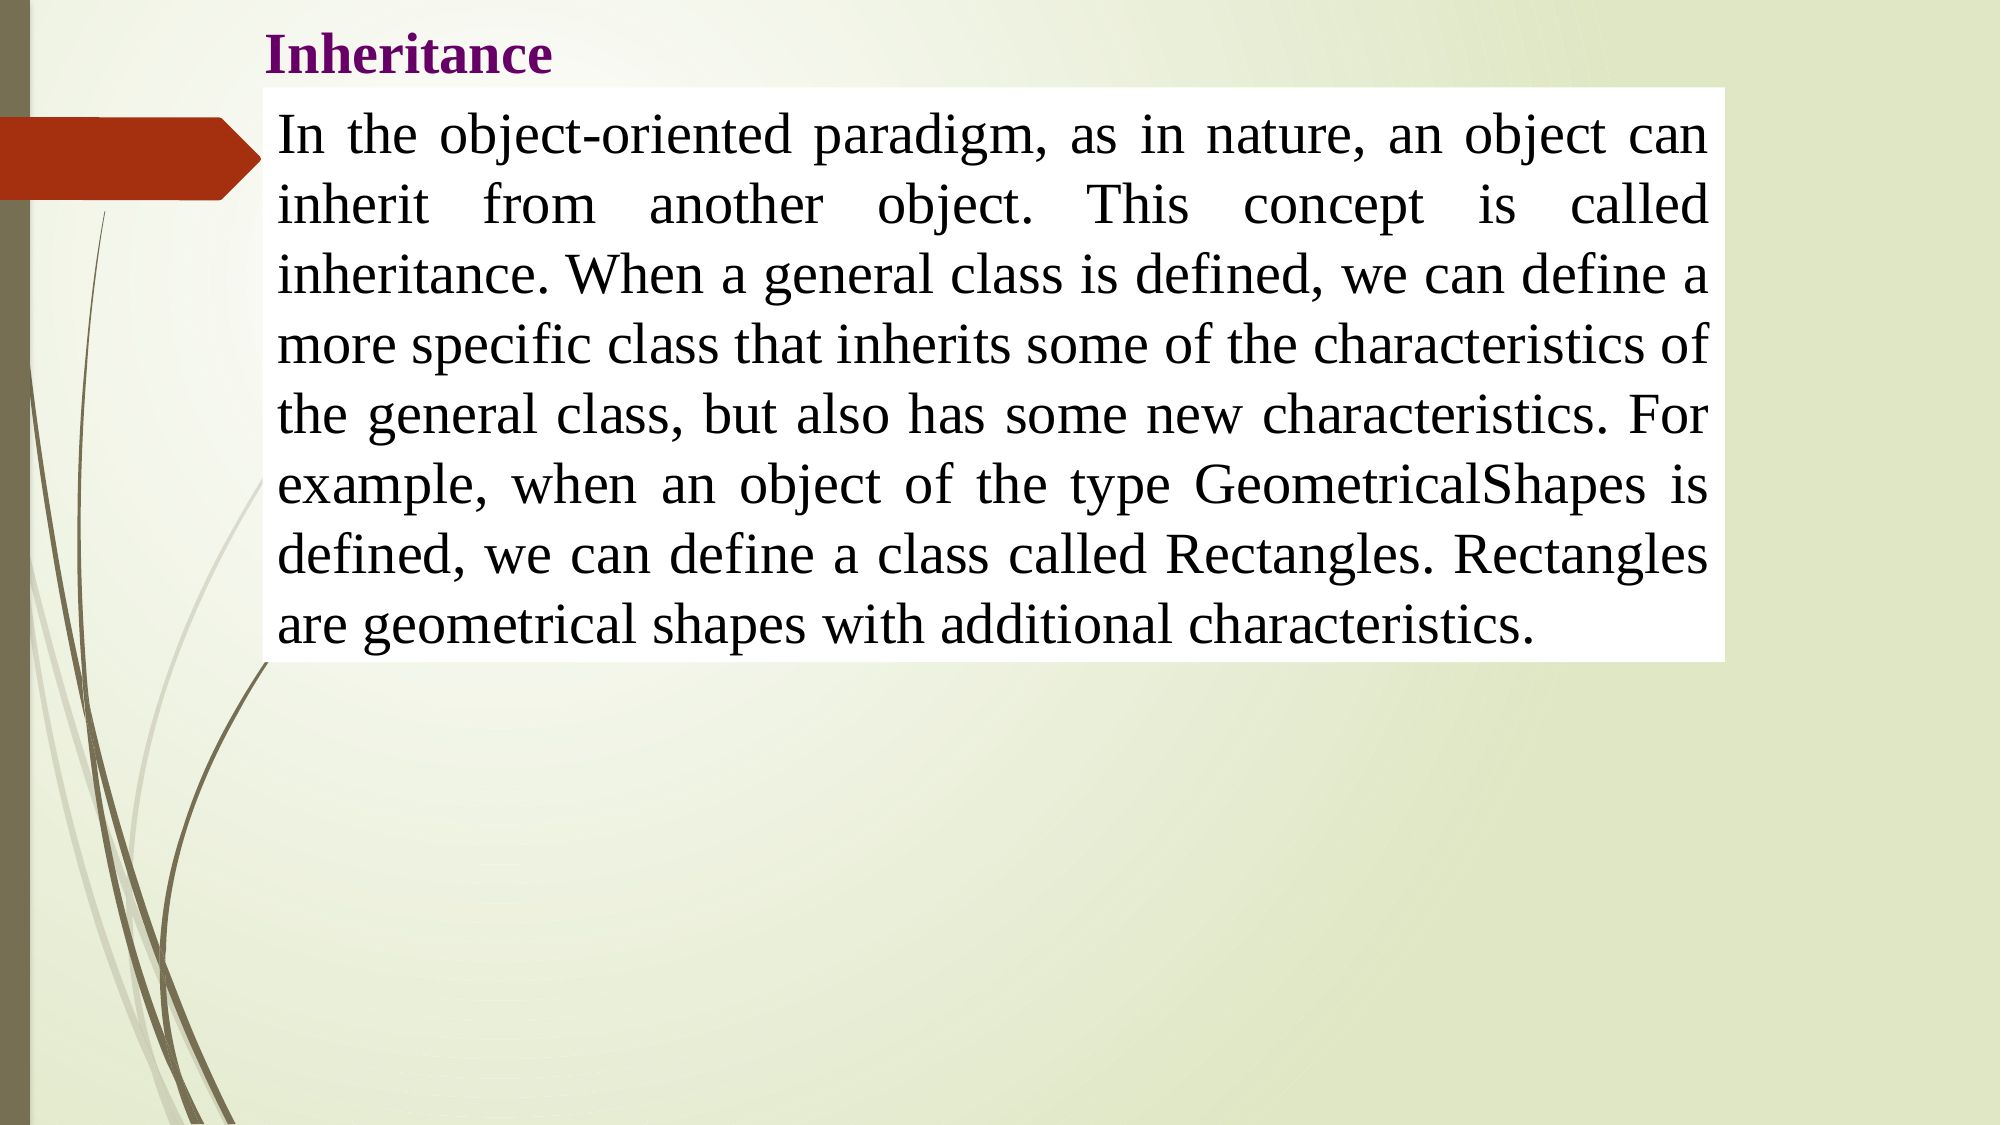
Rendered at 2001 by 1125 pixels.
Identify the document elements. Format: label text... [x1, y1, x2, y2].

text_box In the object-oriented paradigm, as in nature, an object can inherit from another object. This concept is called inheritance. When a general class is defined, we can define a more specific class that inherits some of the characteristics of the general class, but also has some new characteristics. For example, when an object of the type GeometricalShapes is defined, we can define a class called Rectangles. Rectangles are geometrical shapes with additional characteristics. [262, 87, 1725, 663]
text_box Inheritance [250, 7, 569, 93]
